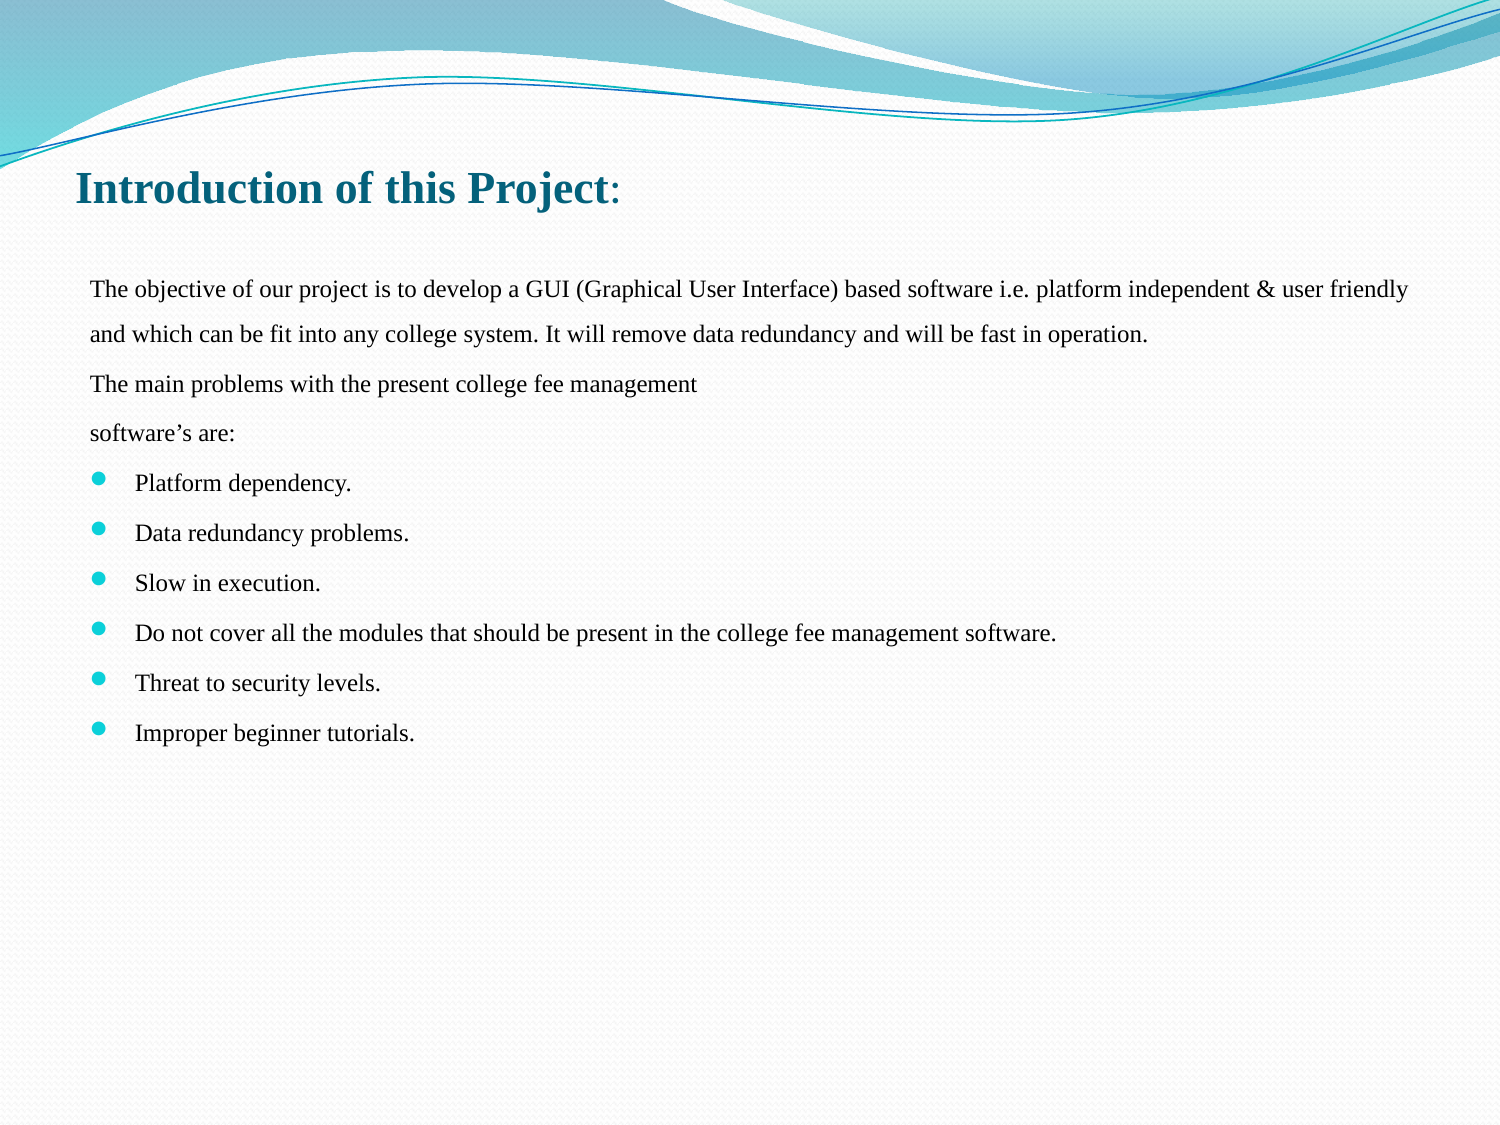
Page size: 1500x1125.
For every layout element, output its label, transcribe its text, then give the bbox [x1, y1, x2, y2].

title Introduction of this Project: [75, 0, 1425, 213]
list The objective of our project is to develop a GUI (Graphical User Interface) based software i.e. platform independent & user friendly and which can be fit into any college system. It will remove data redundancy and will be fast in operation. The main problems with the present college fee management software’s are: Platform dependency. Data redundancy problems. Slow in execution. Do not cover all the modules that should be present in the college fee management software. Threat to security levels. Improper beginner tutorials. [75, 249, 1425, 1038]
